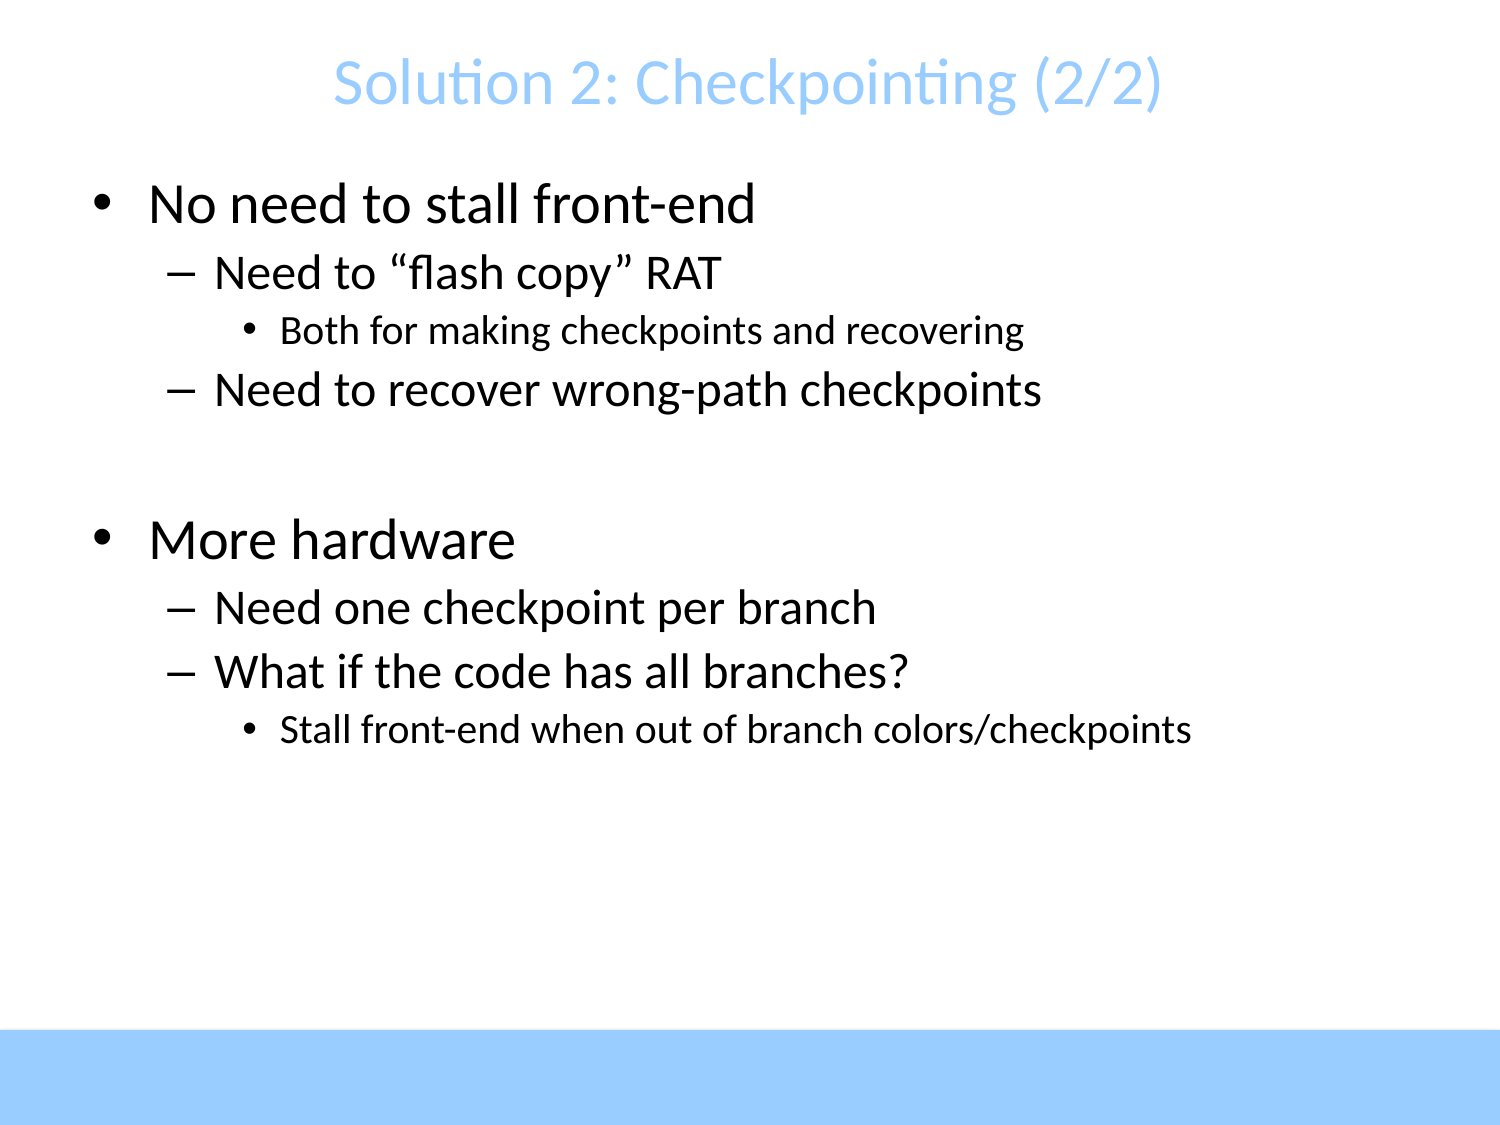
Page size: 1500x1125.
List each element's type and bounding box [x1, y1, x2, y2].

list [77, 165, 1428, 1000]
title [0, 30, 1500, 126]
